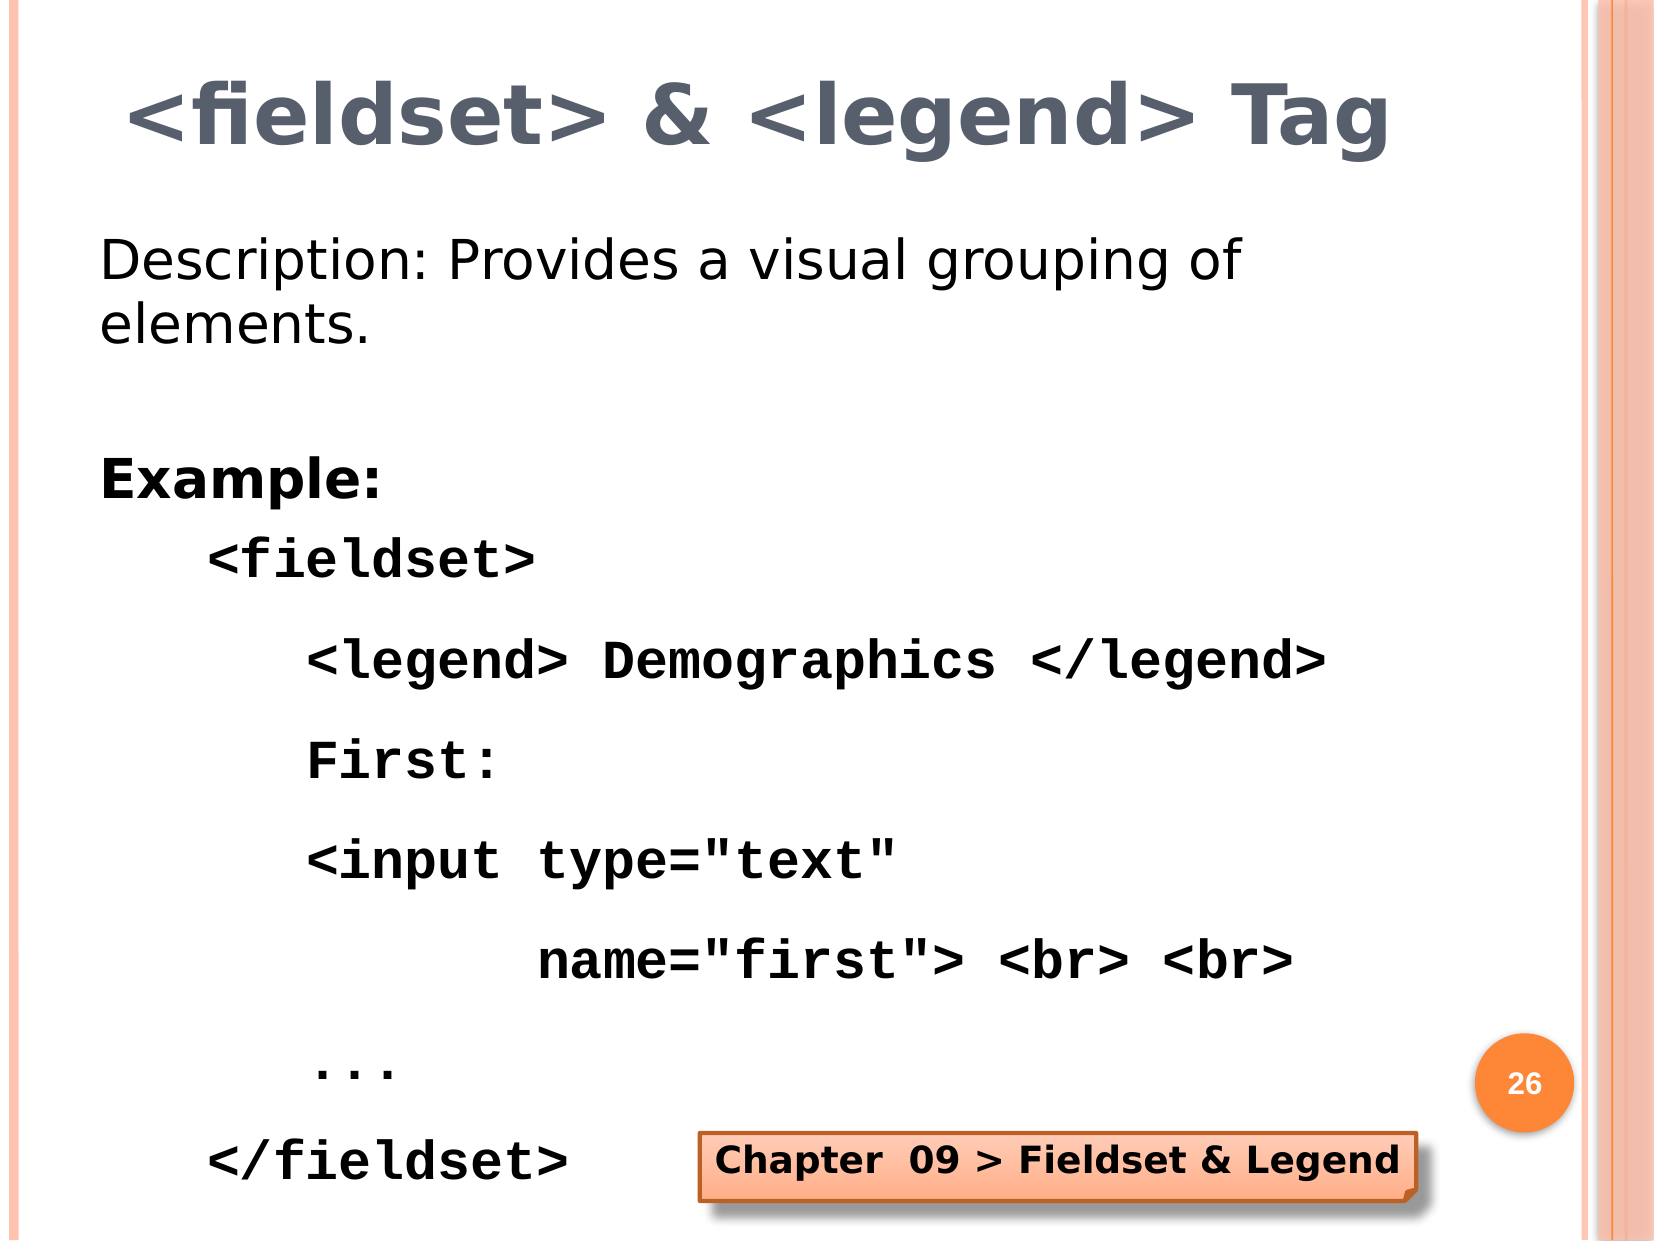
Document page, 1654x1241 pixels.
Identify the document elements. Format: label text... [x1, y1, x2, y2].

title <fieldset> & <legend> Tag [82, 49, 1434, 170]
list Description: Provides a visual grouping of elements. Example: <fieldset> <legend> Demographics </legend> First: <input type="text" name="first"> <br> <br> ... </fieldset> [82, 226, 1446, 1202]
text_box Chapter 09 > Fieldset & Legend [699, 1133, 1417, 1201]
slide_number 26 [1470, 1037, 1581, 1131]
